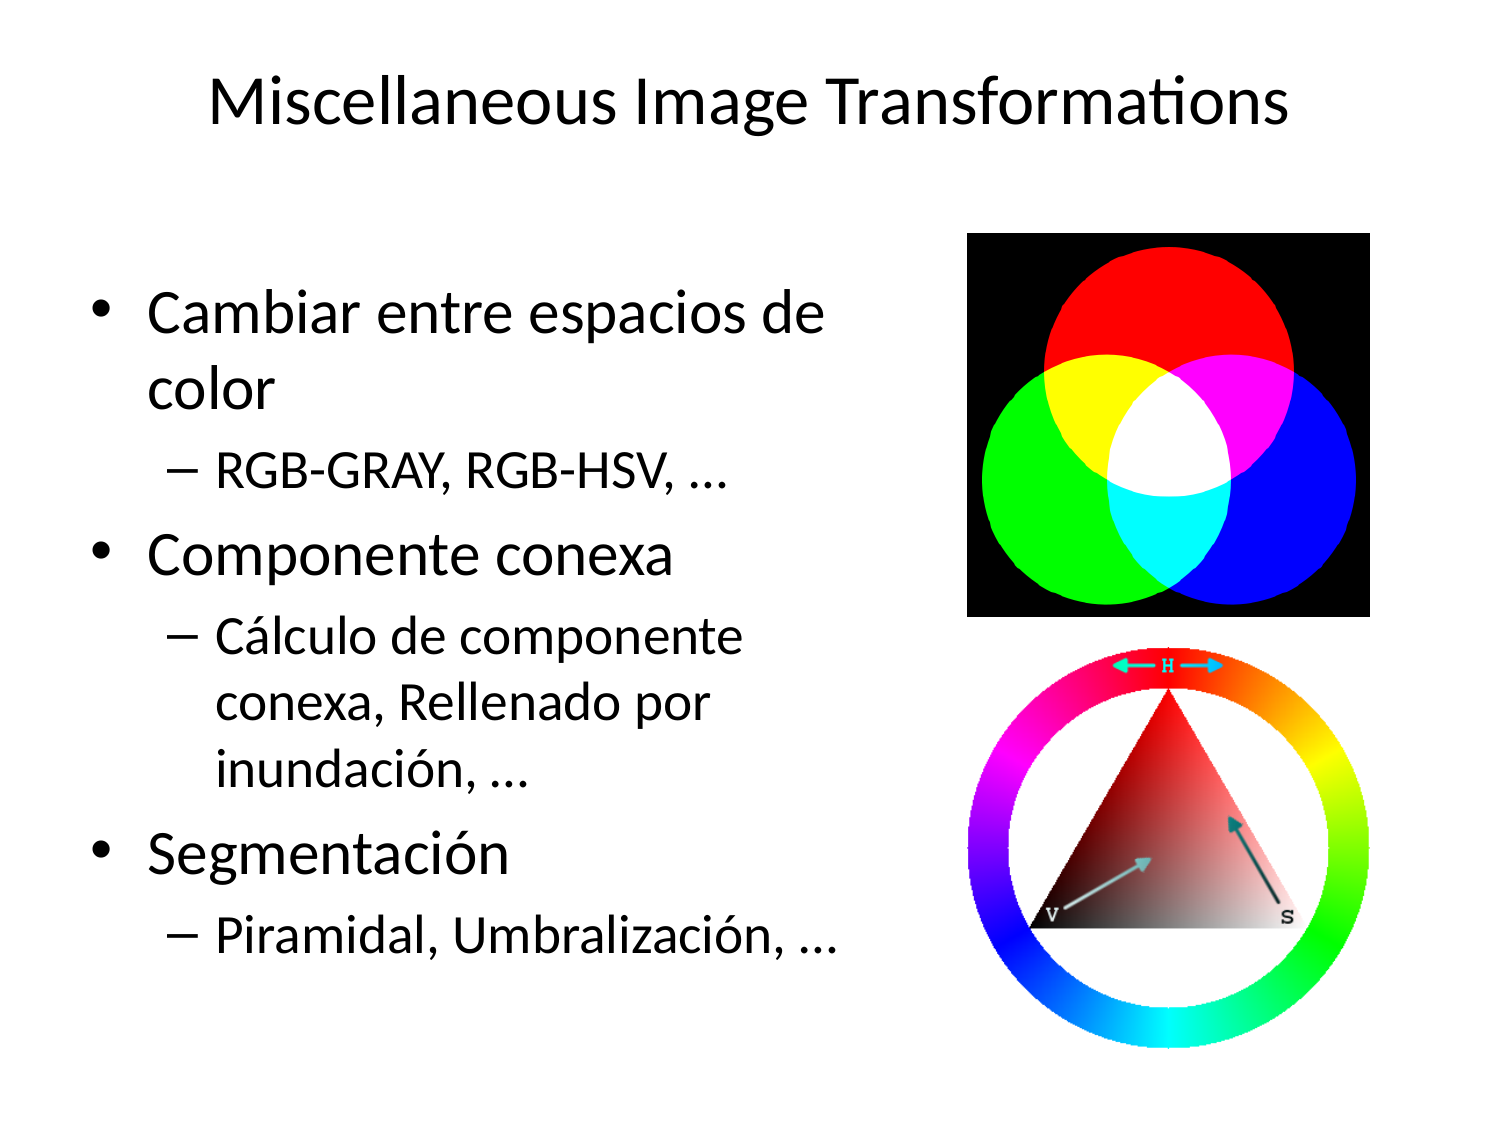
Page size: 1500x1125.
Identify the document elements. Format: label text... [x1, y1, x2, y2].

picture [966, 232, 1370, 617]
picture [966, 646, 1370, 1050]
list Cambiar entre espacios de color RGB-GRAY, RGB-HSV, … Componente conexa Cálculo de componente conexa, Rellenado por inundación, … Segmentación Piramidal, Umbralización, … [75, 262, 858, 1002]
title Miscellaneous Image Transformations [75, 45, 1425, 233]
